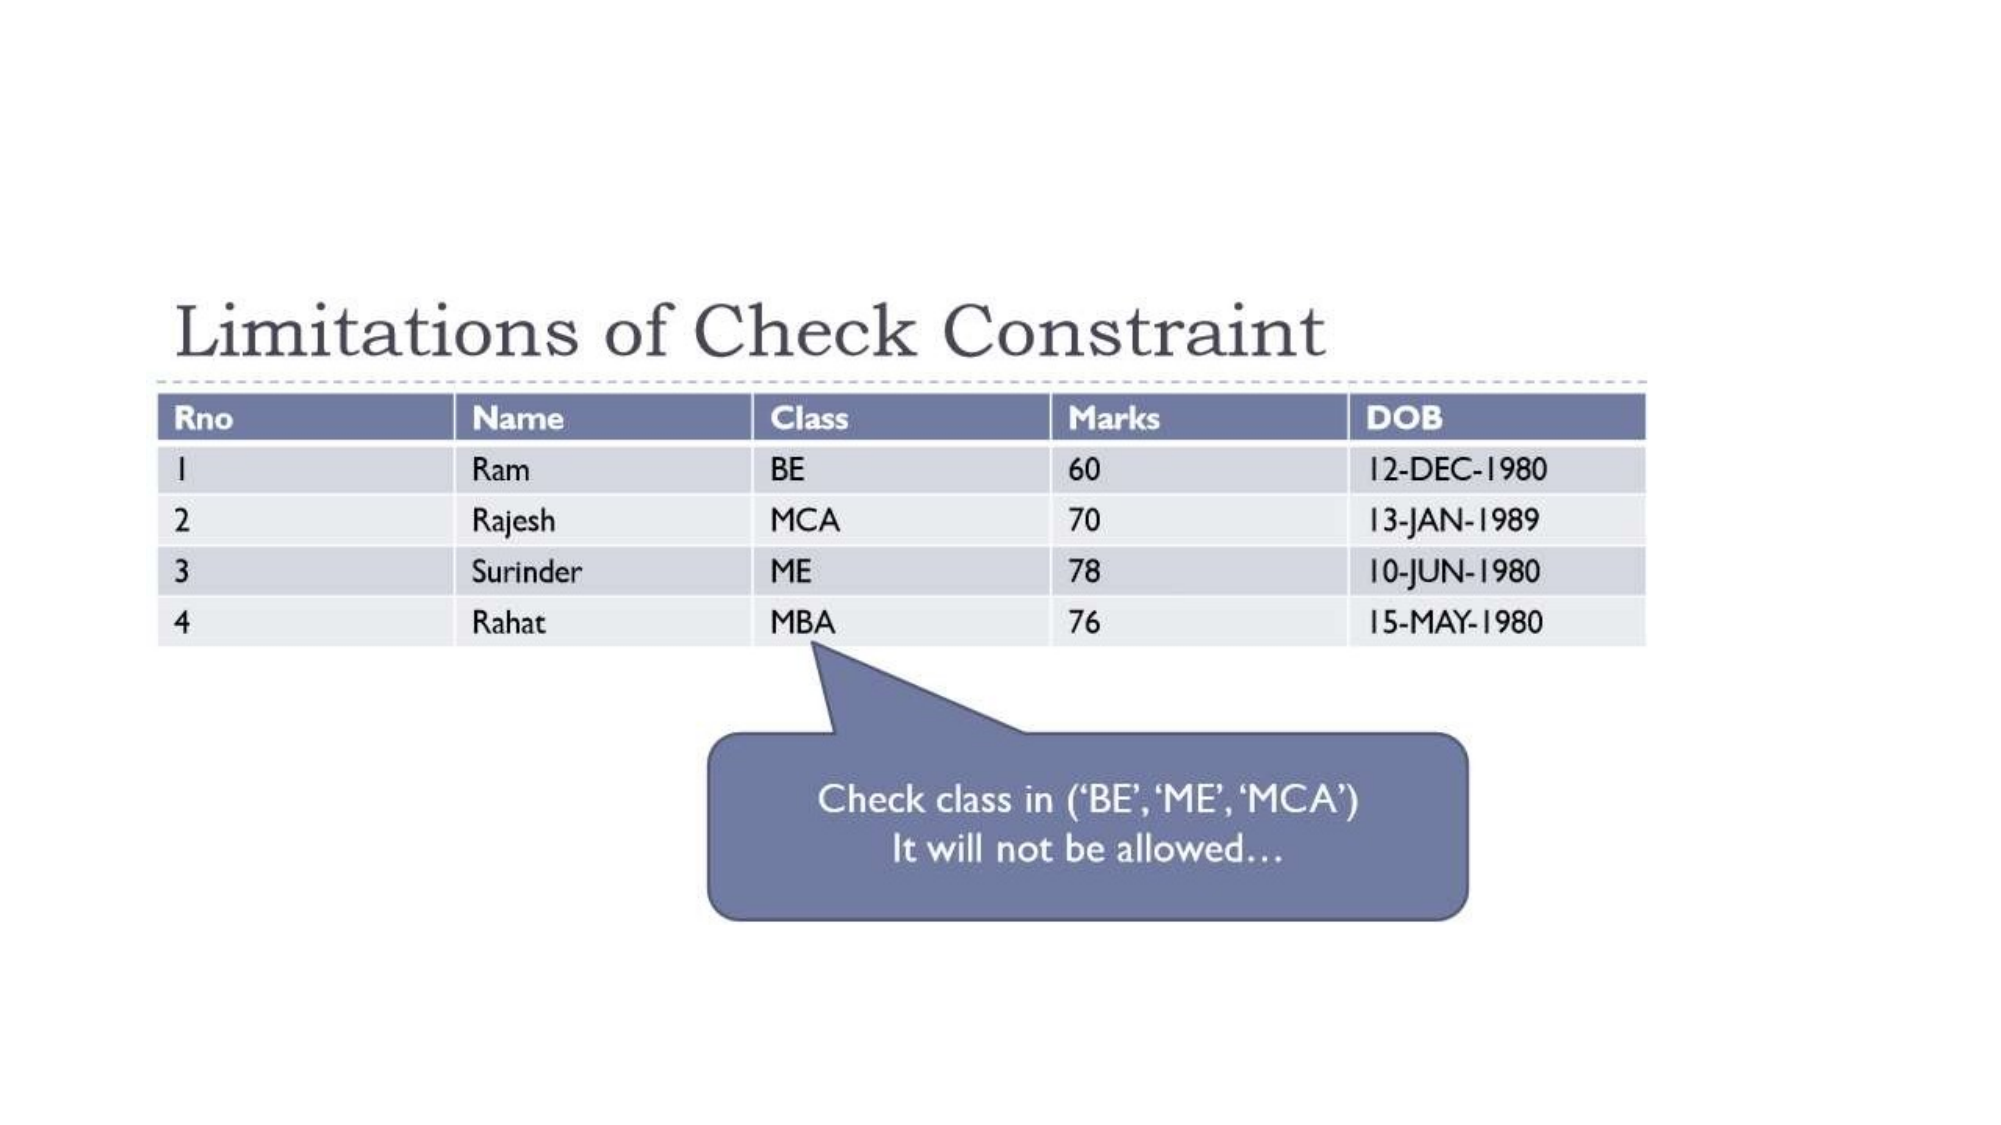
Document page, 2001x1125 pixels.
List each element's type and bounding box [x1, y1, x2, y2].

picture [146, 295, 1649, 925]
